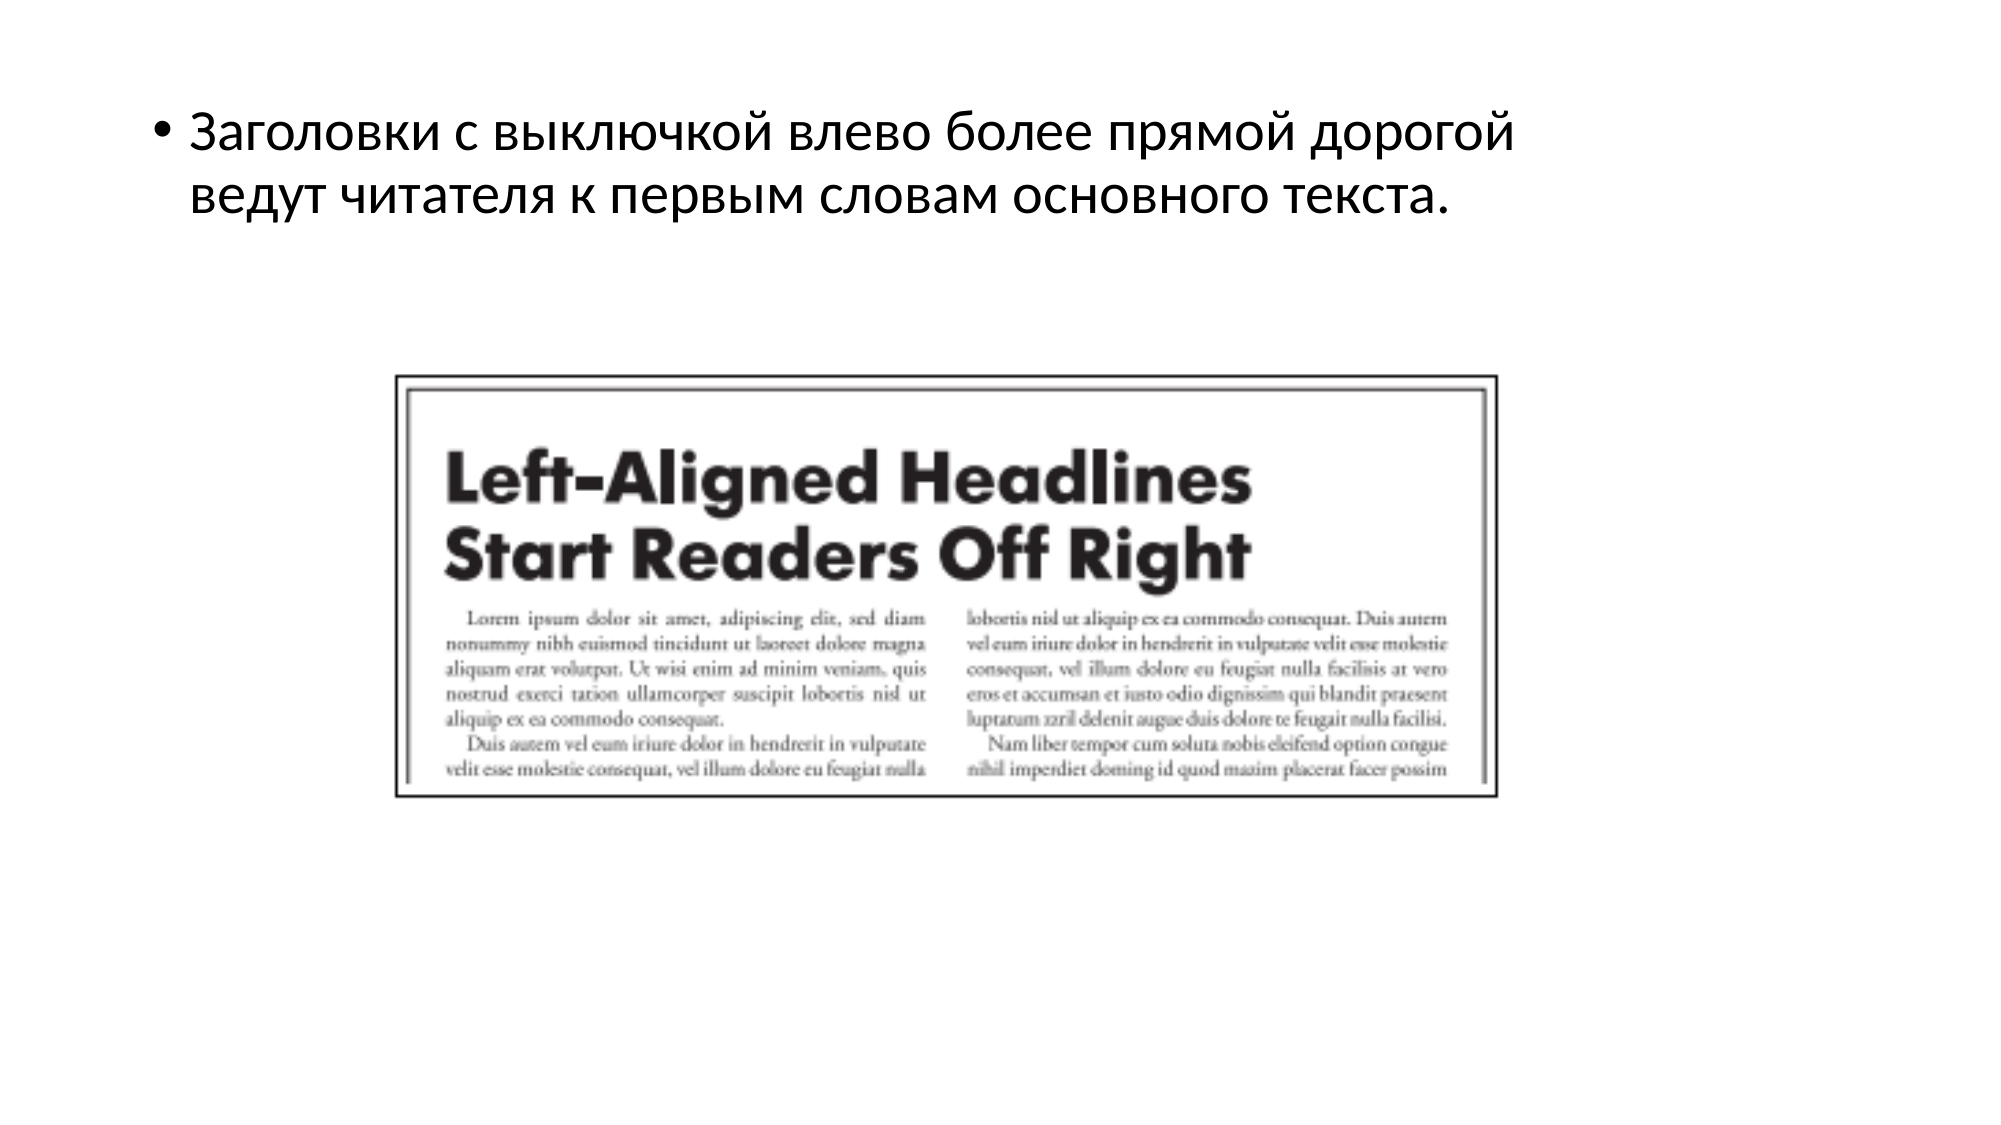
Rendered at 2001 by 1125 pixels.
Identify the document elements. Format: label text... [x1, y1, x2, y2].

picture [385, 362, 1518, 815]
list Заголовки с выключкой влево более прямой дорогой ведут читателя к первым словам основного текста. [137, 92, 1863, 1014]
